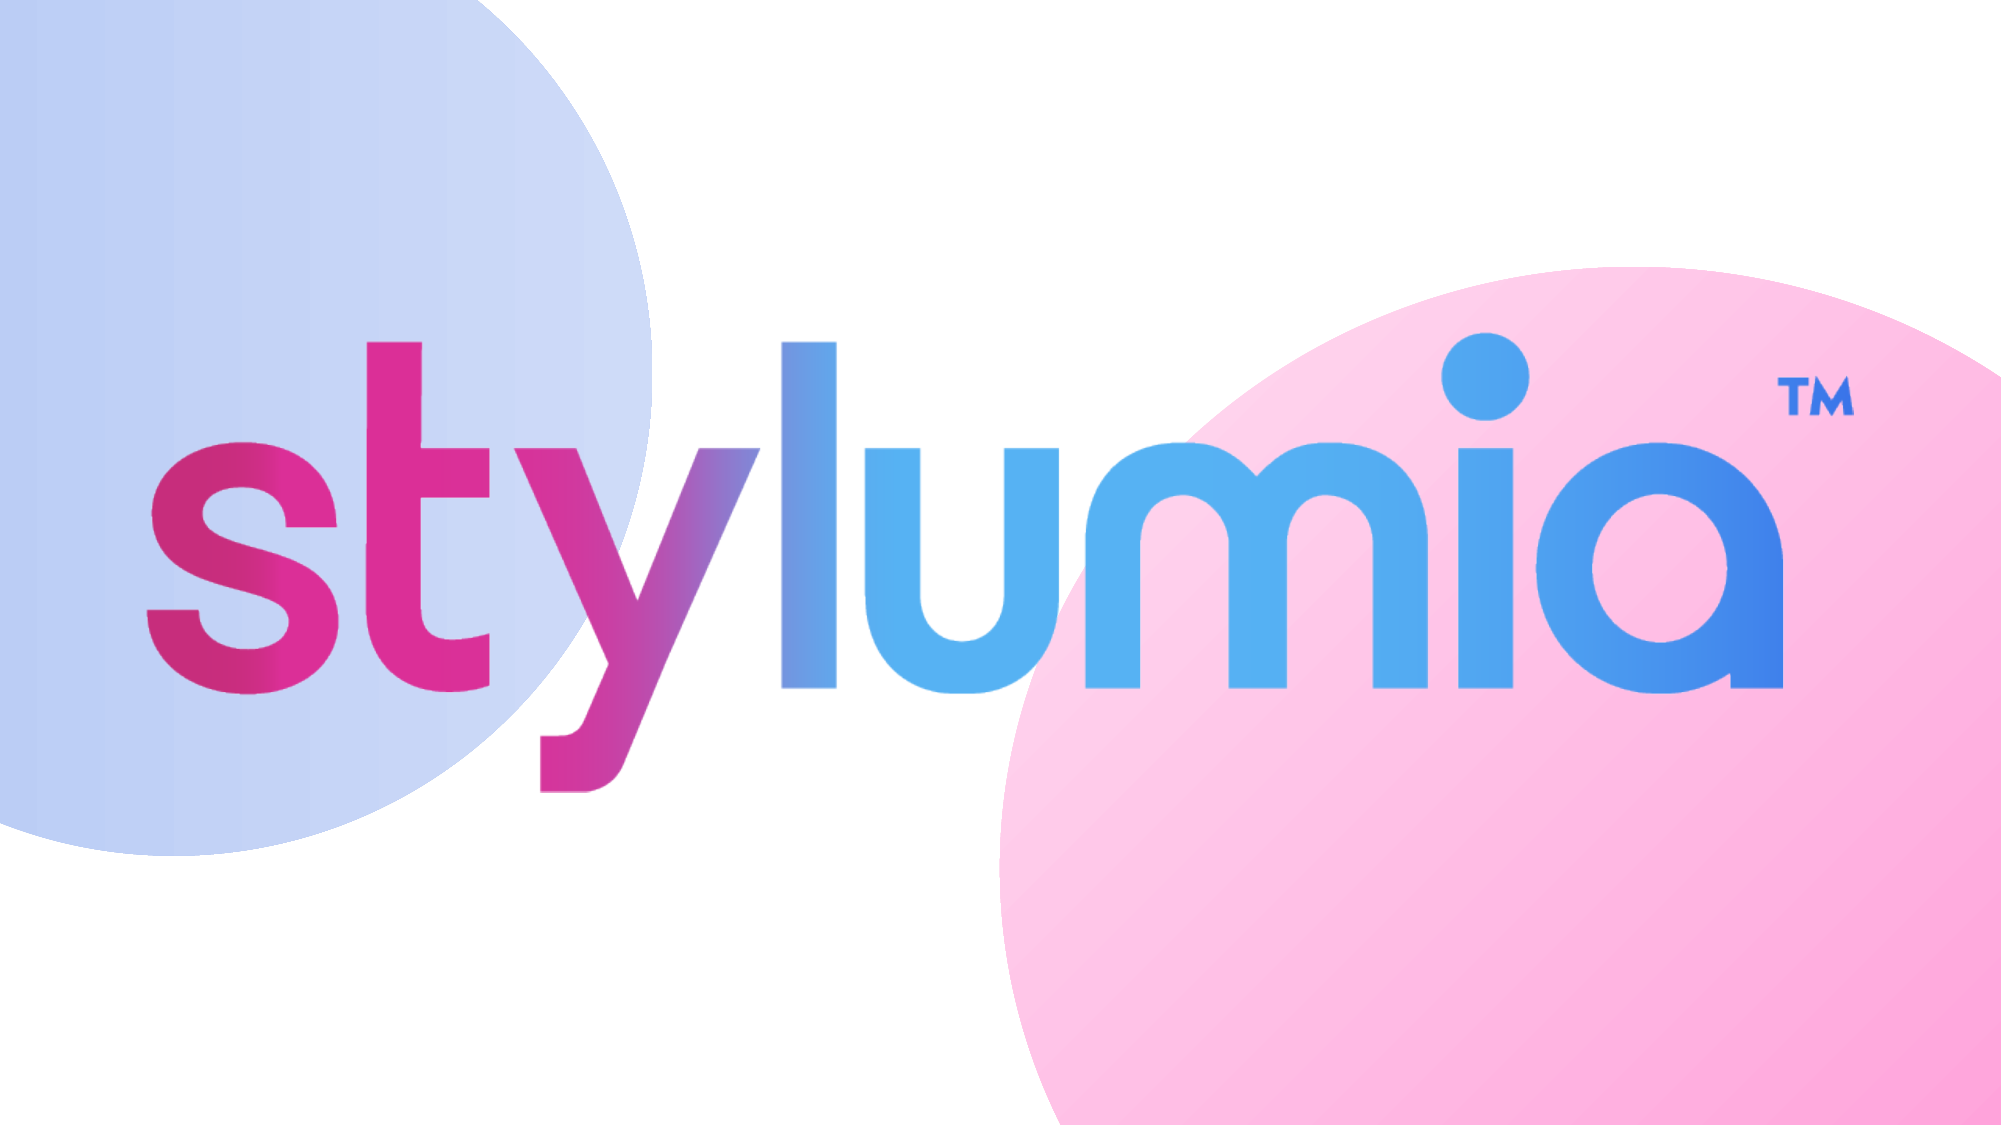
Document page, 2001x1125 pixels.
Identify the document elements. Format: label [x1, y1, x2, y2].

picture [146, 332, 1854, 793]
text_box [998, 265, 2000, 1125]
text_box [0, 0, 652, 857]
